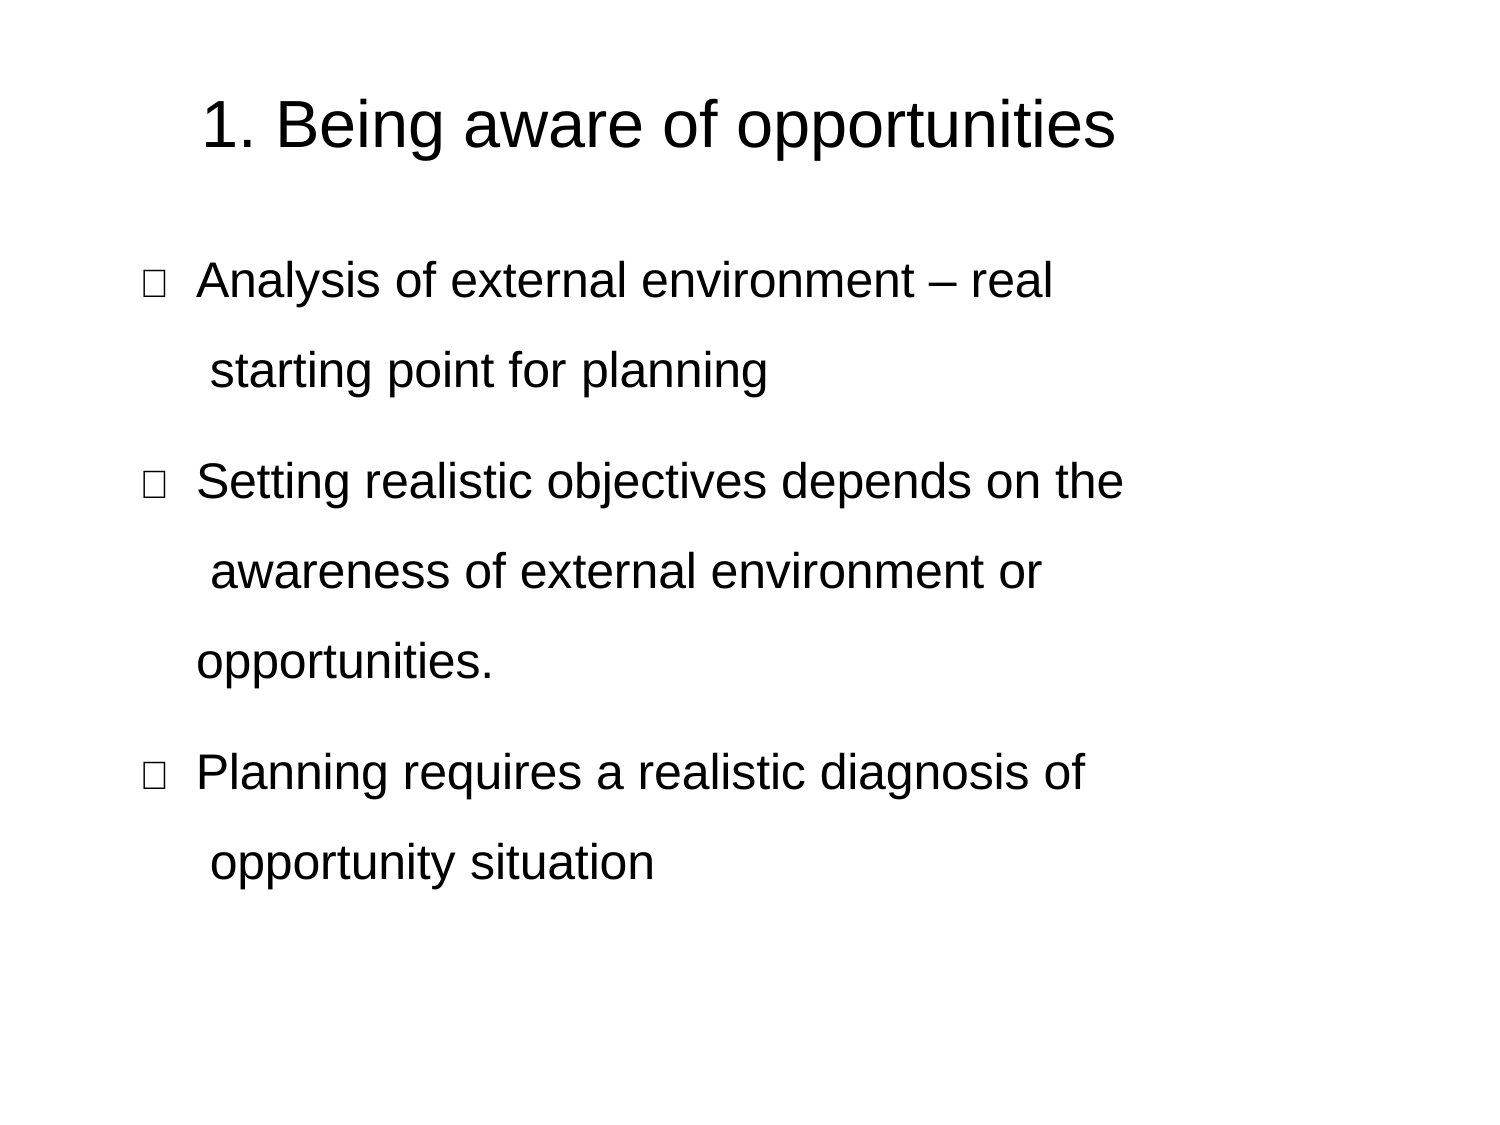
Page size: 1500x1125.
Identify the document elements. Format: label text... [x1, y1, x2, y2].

text_box  Setting realistic objectives depends on the awareness of external environment or opportunities. [137, 416, 1133, 689]
title 1. Being aware of opportunities [197, 24, 1119, 215]
text_box  Analysis of external environment – real starting point for planning [137, 215, 1061, 398]
text_box  Planning requires a realistic diagnosis of opportunity situation [137, 707, 1095, 890]
